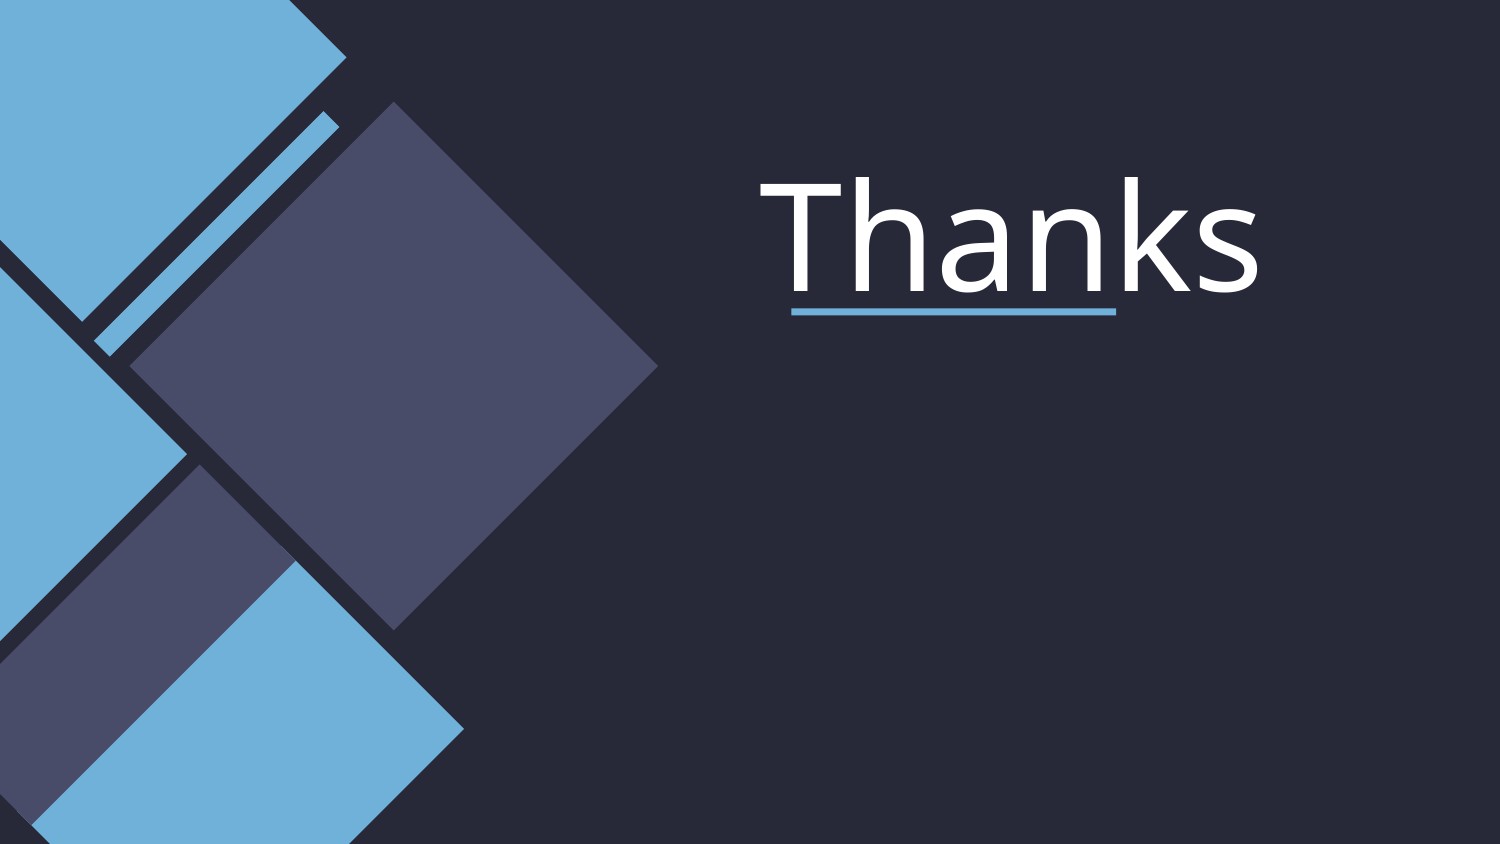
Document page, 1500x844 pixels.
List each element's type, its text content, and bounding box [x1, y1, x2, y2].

text_box [791, 308, 1117, 316]
text_box Thanks [695, 150, 1329, 314]
